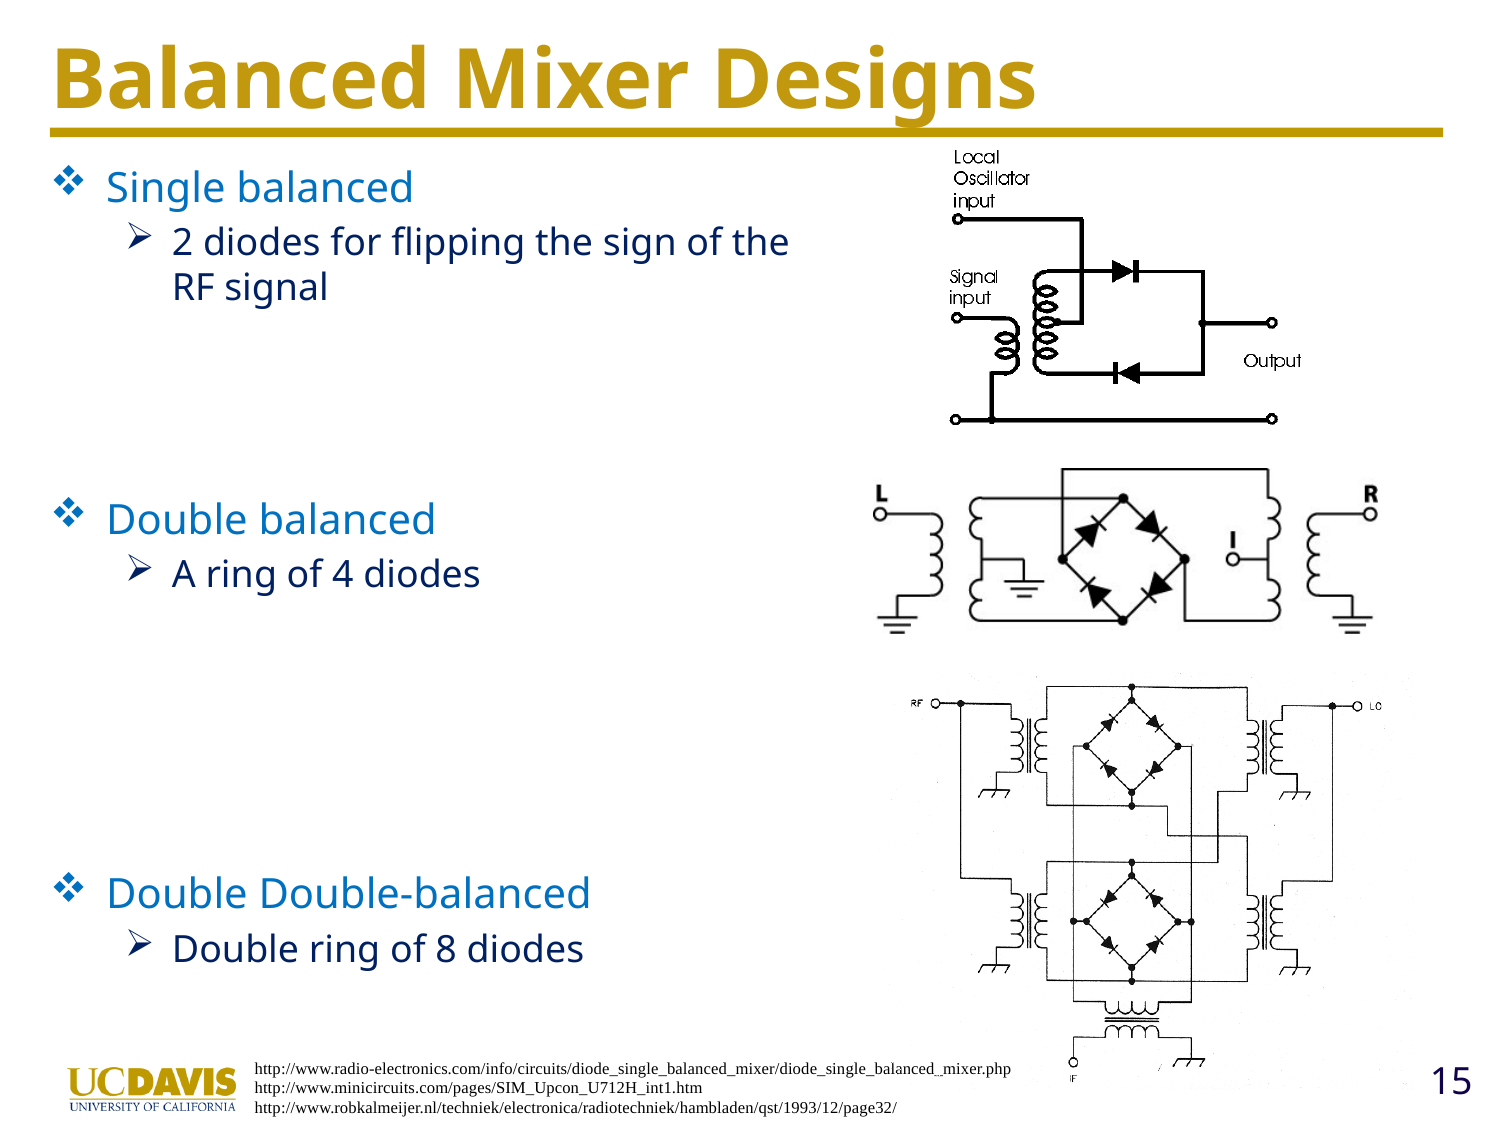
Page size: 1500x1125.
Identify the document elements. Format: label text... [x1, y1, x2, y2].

picture [879, 671, 1415, 1090]
picture [67, 1067, 236, 1111]
title Balanced Mixer Designs [49, 0, 1444, 151]
picture [872, 467, 1378, 634]
picture [949, 149, 1302, 425]
list Single balanced 2 diodes for flipping the sign of the RF signal Double balanced A ring of 4 diodes Double Double-balanced Double ring of 8 diodes [49, 152, 827, 865]
text_box http://www.radio-electronics.com/info/circuits/diode_single_balanced_mixer/diode_single_balanced_mixer.php http://www.minicircuits.com/pages/SIM_Upcon_U712H_int1.htm http://www.robkalmeijer.nl/techniek/electronica/radiotechniek/hambladen/qst/1993/12/page32/ [239, 1050, 1324, 1125]
